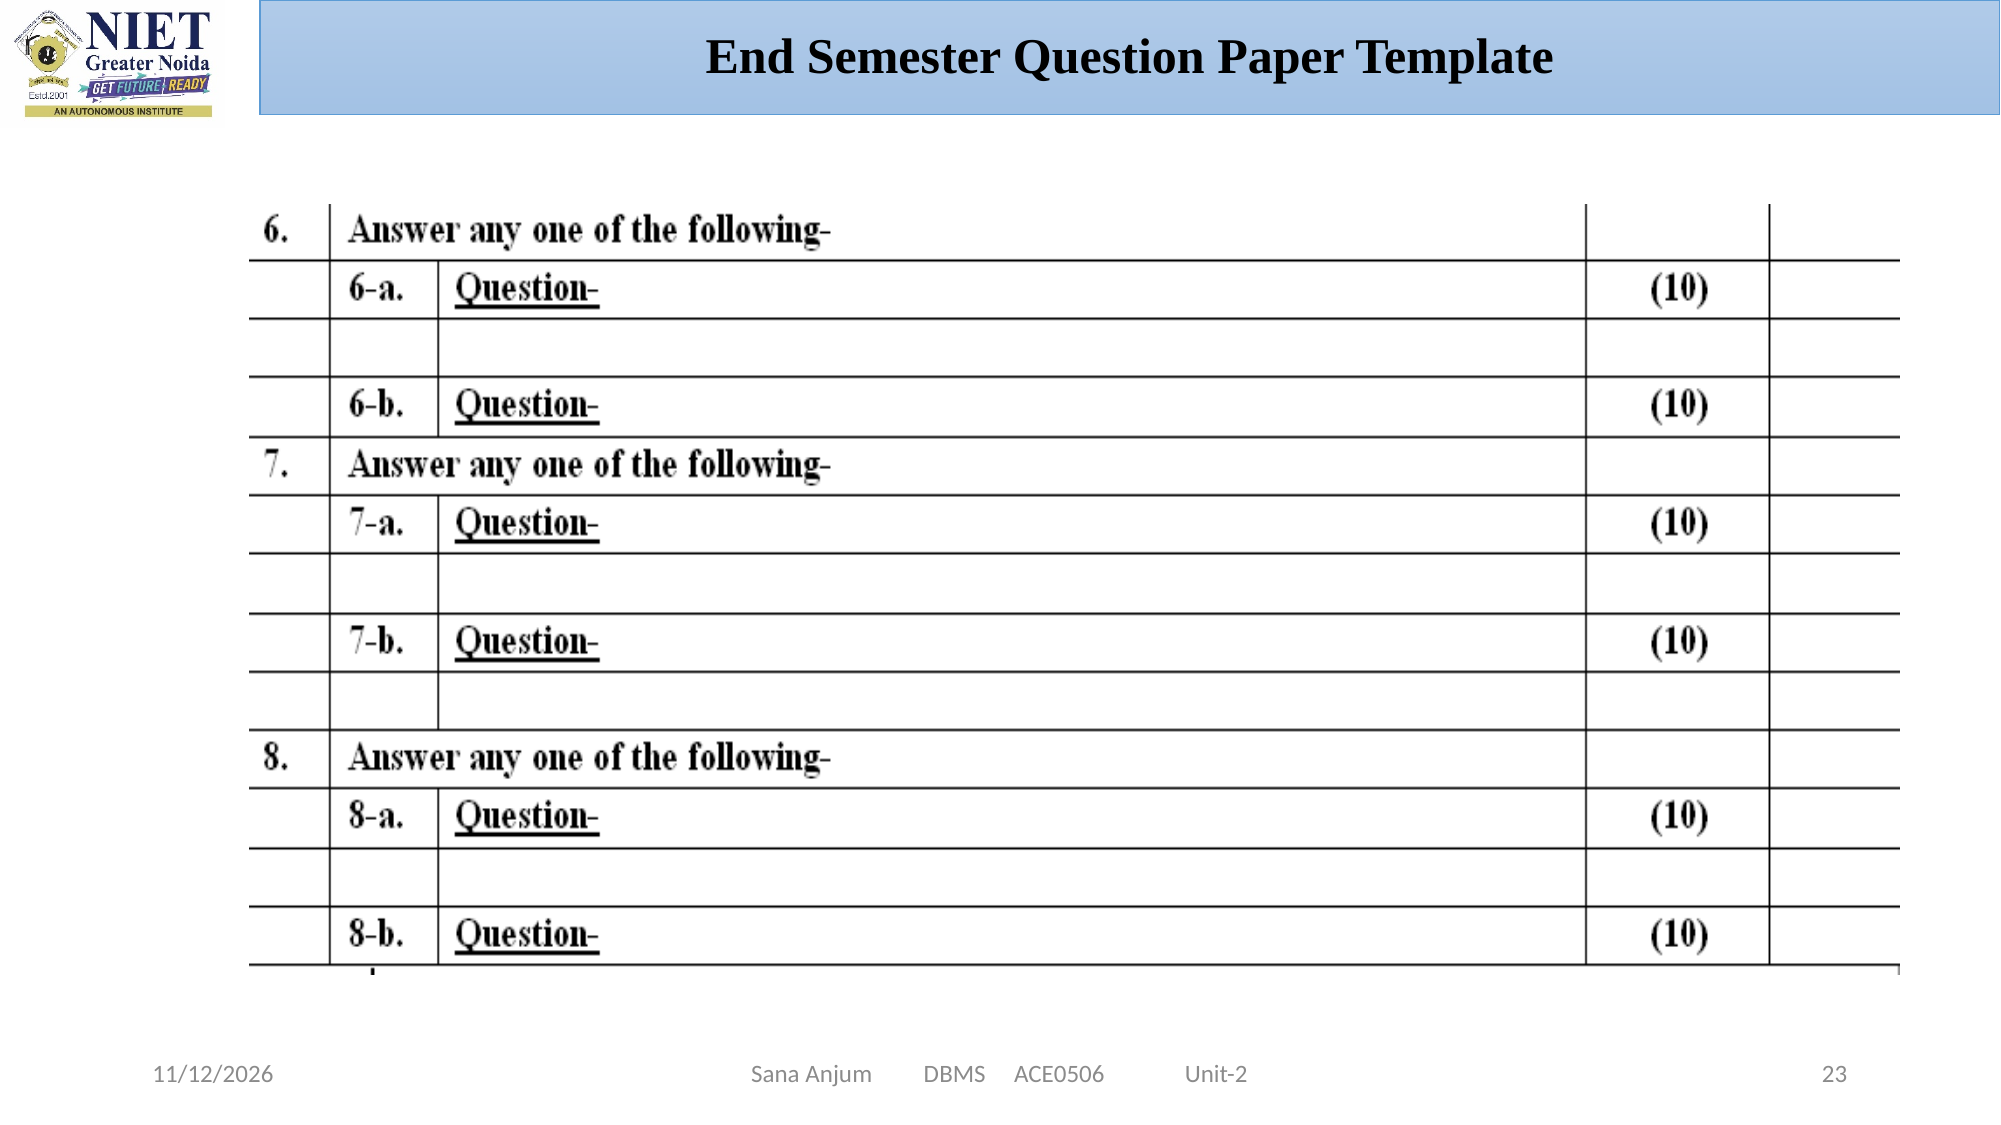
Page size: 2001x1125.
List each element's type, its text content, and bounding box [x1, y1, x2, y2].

picture [0, 0, 225, 128]
slide_number 23 [1412, 1042, 1863, 1103]
footer Sana Anjum DBMS ACE0506 Unit-2 [662, 1042, 1338, 1103]
title End Semester Question Paper Template [259, 0, 2000, 115]
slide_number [137, 1042, 588, 1103]
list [249, 204, 1900, 975]
